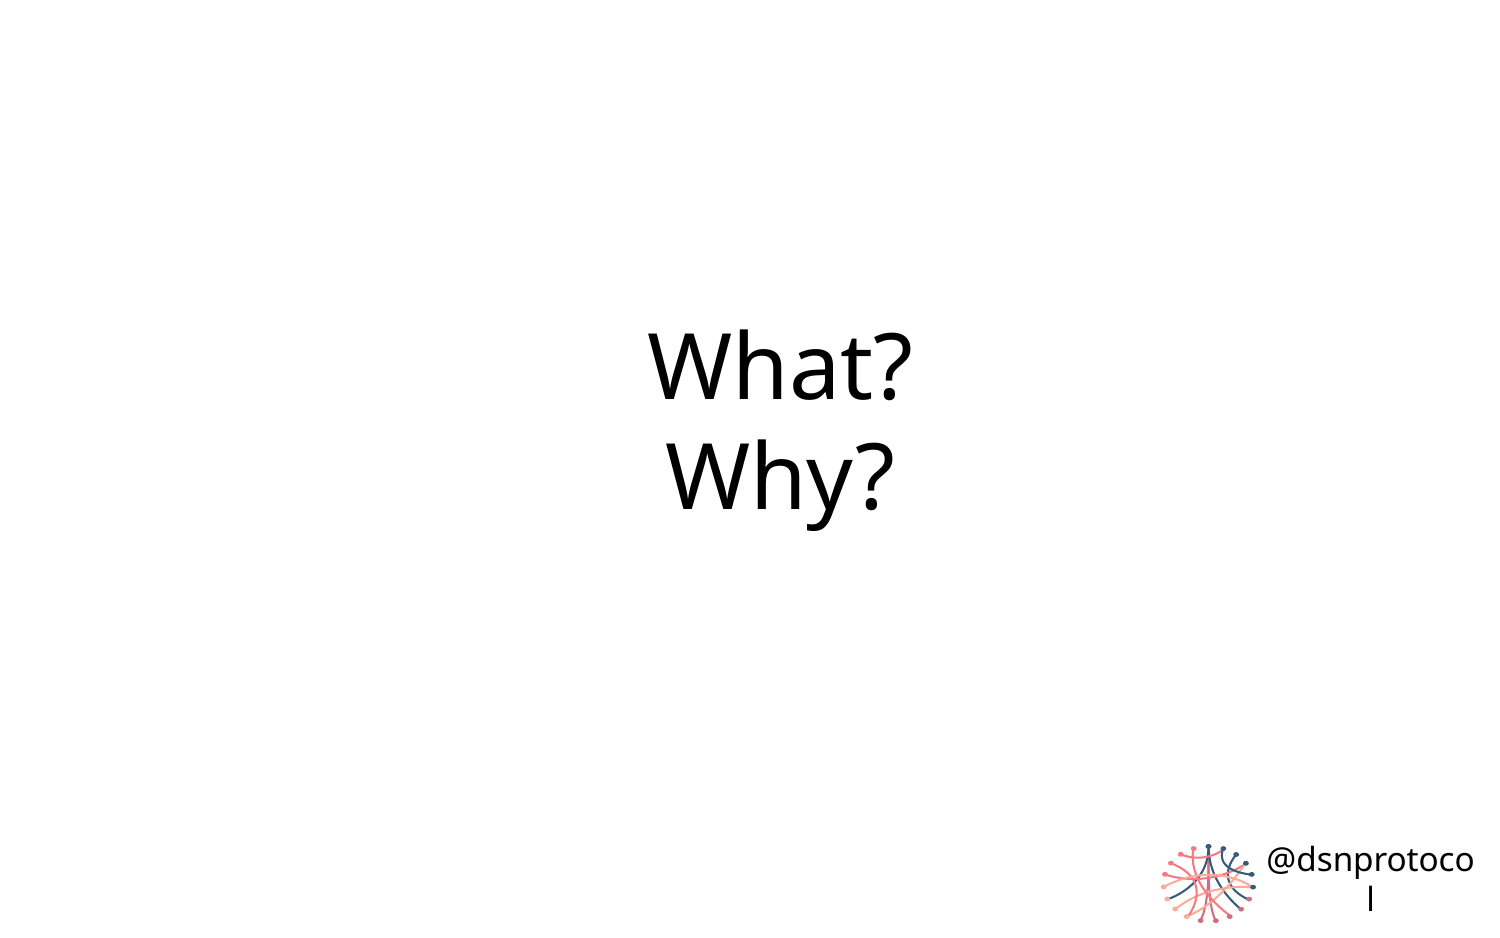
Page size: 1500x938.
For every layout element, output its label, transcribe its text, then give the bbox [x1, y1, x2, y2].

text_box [1160, 843, 1479, 924]
text_box What? Why? [347, 301, 1214, 533]
